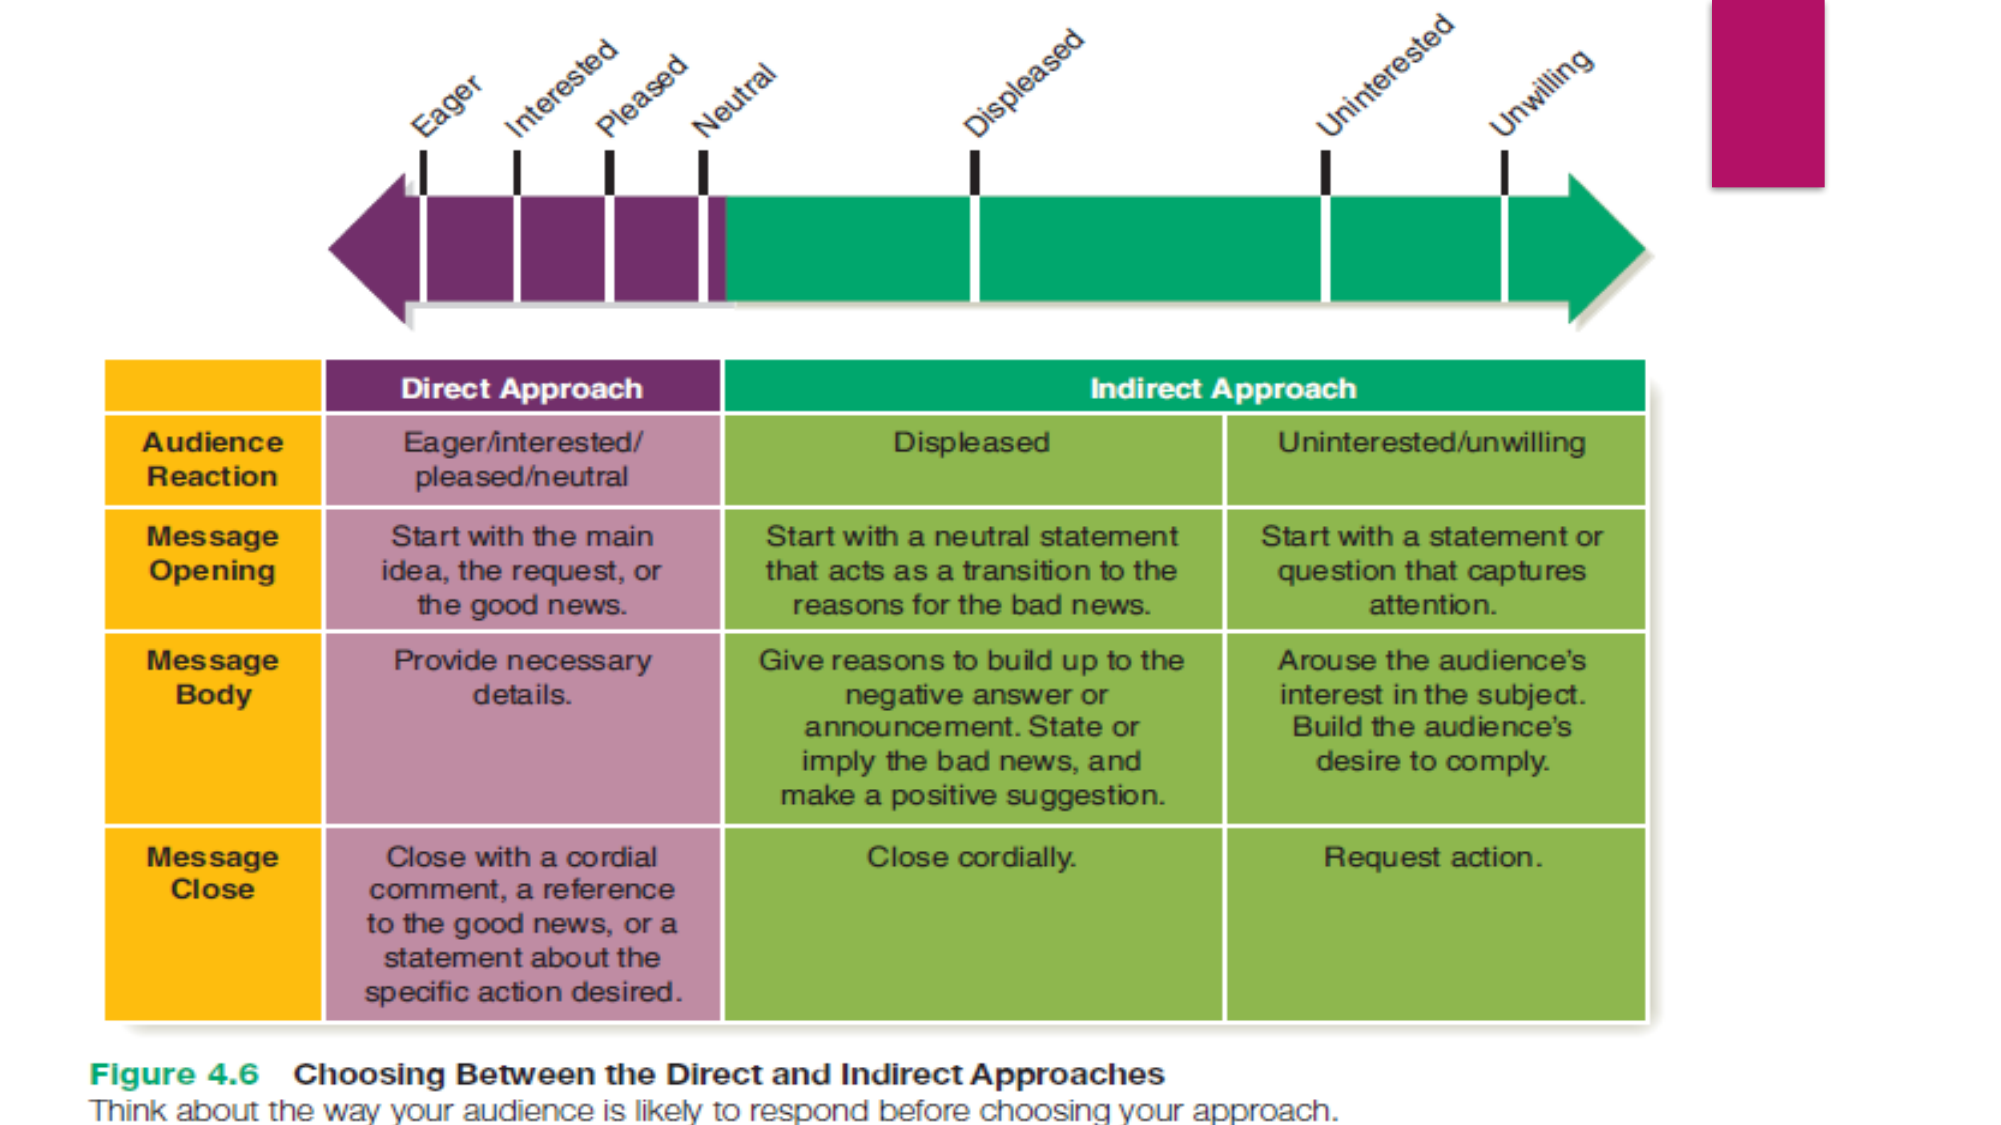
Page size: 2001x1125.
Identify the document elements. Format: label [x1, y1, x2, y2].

picture [0, 0, 1668, 1125]
